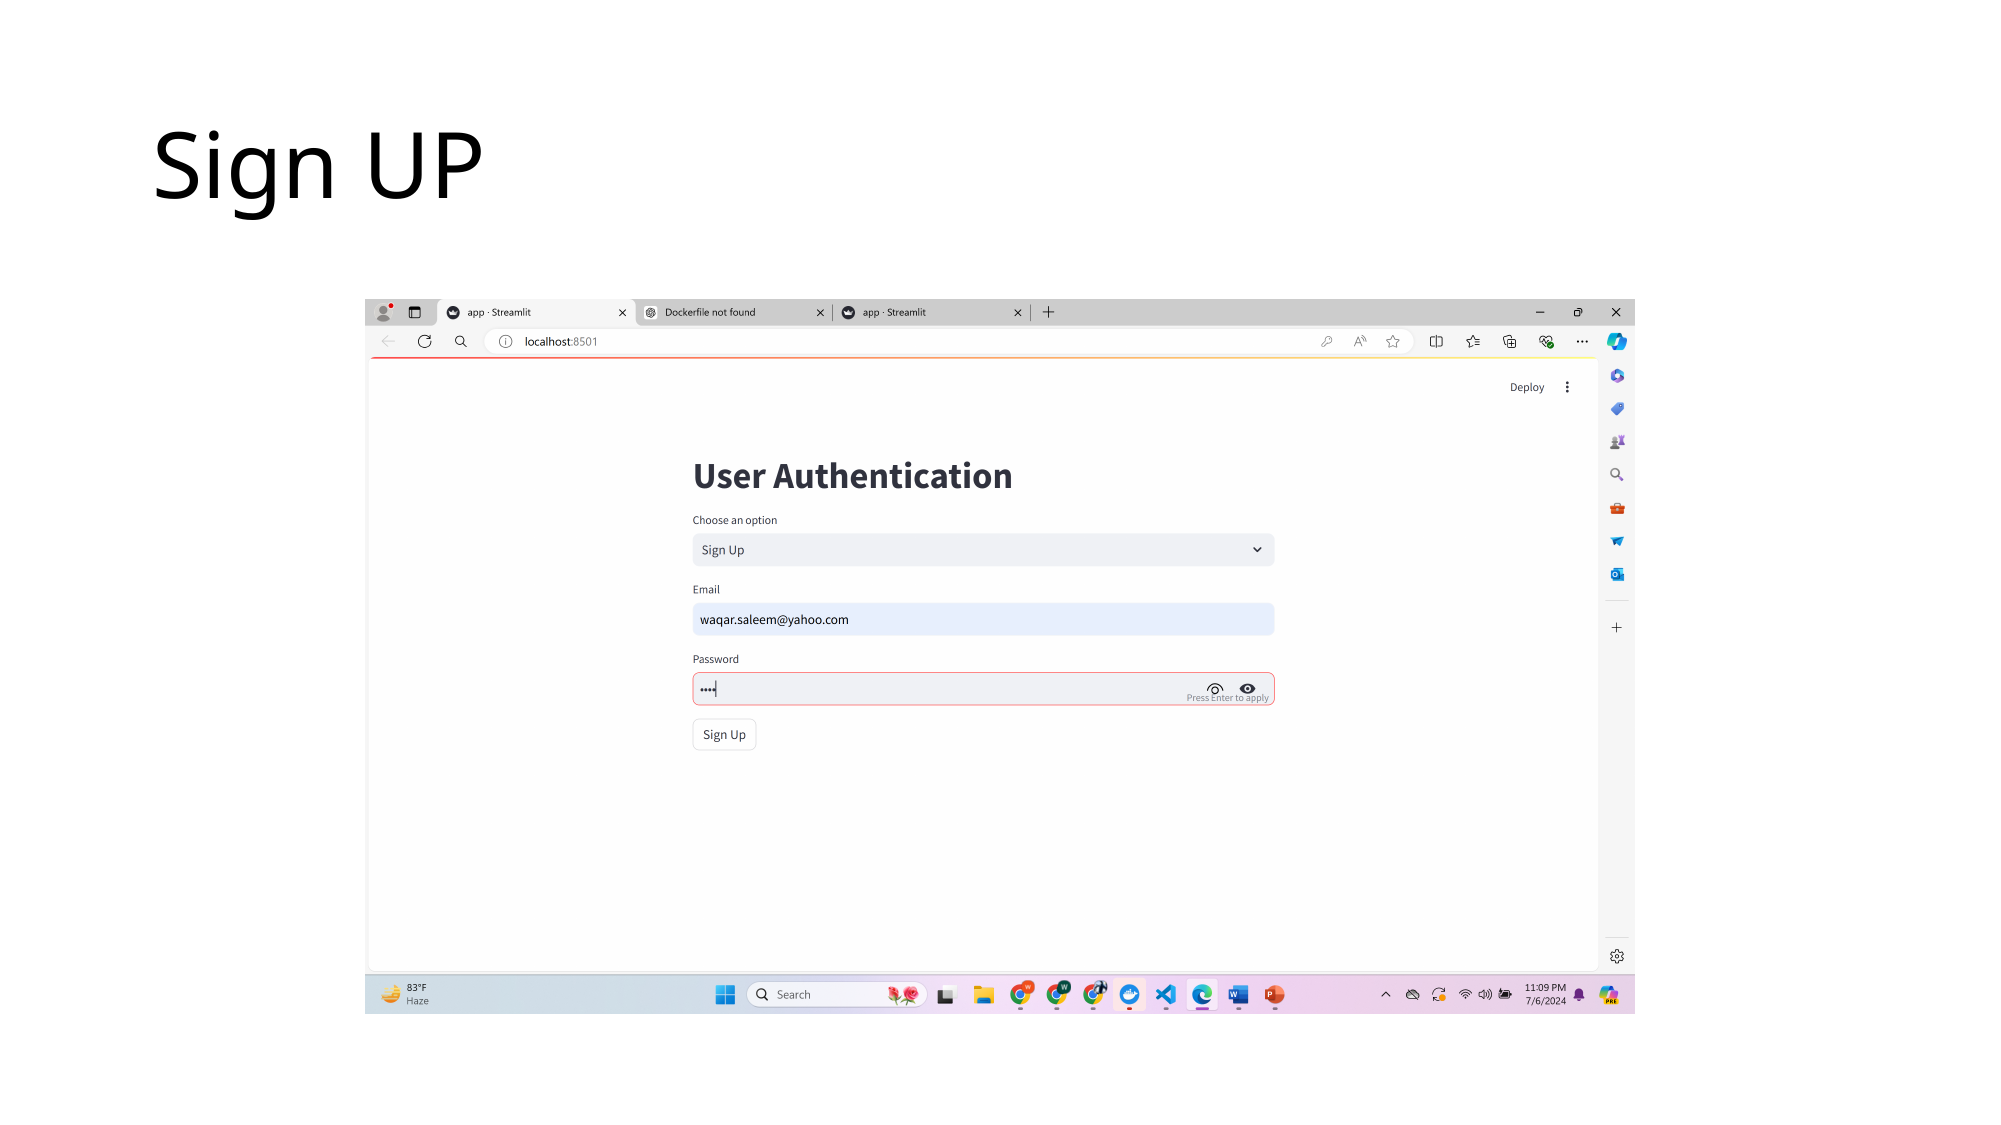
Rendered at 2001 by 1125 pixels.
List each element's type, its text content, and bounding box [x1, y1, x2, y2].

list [365, 299, 1635, 1014]
title Sign UP [137, 59, 1863, 278]
